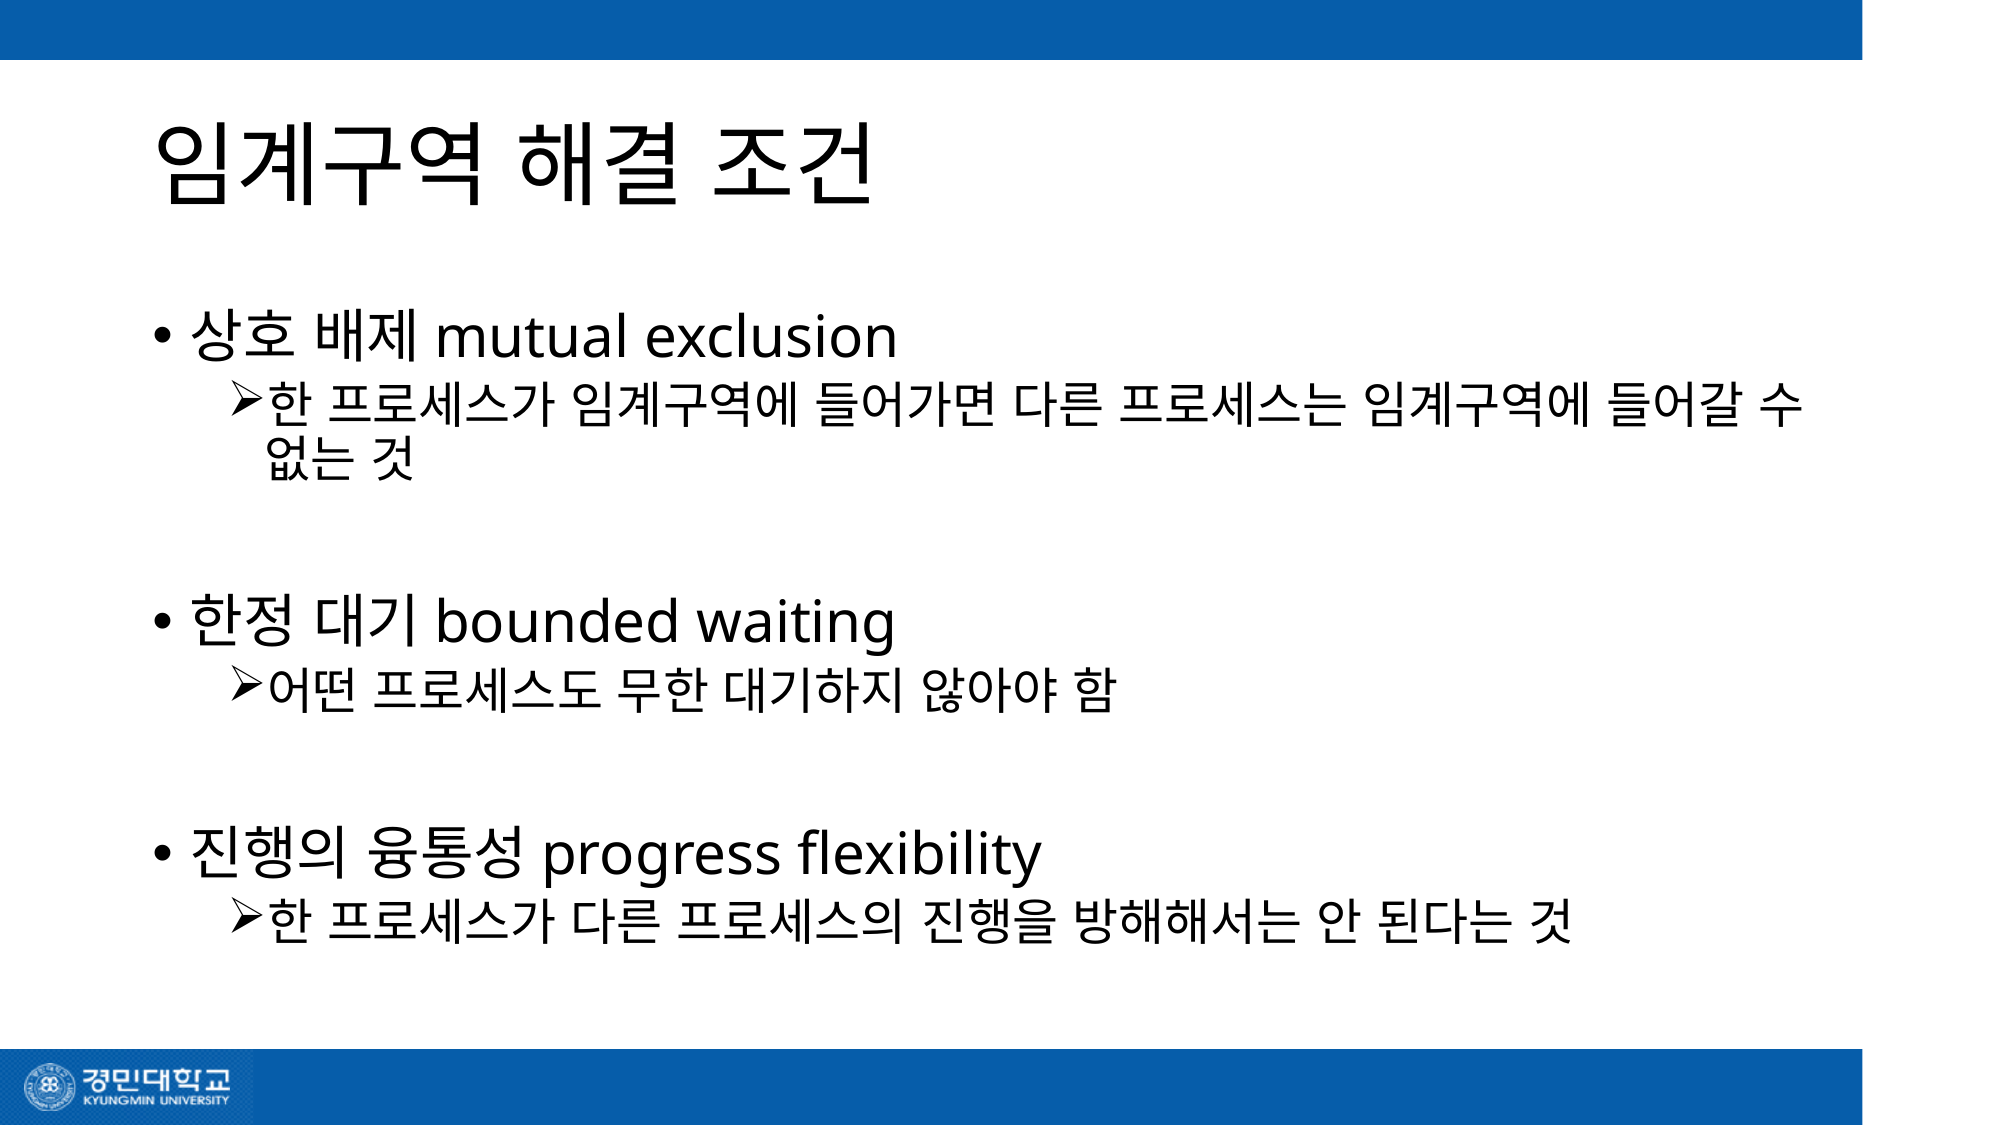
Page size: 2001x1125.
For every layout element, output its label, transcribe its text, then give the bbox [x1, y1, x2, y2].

list 상호 배제mutual exclusion 한 프로세스가 임계구역에 들어가면 다른 프로세스는 임계구역에 들어갈 수 없는 것 한정 대기bounded waiting 어떤 프로세스도 무한 대기하지 않아야 함 진행의 융통성progress flexibility 한 프로세스가 다른 프로세스의 진행을 방해해서는 안 된다는 것 [137, 299, 1863, 1014]
title 임계구역 해결 조건 [137, 59, 1863, 278]
picture [0, 1049, 253, 1125]
